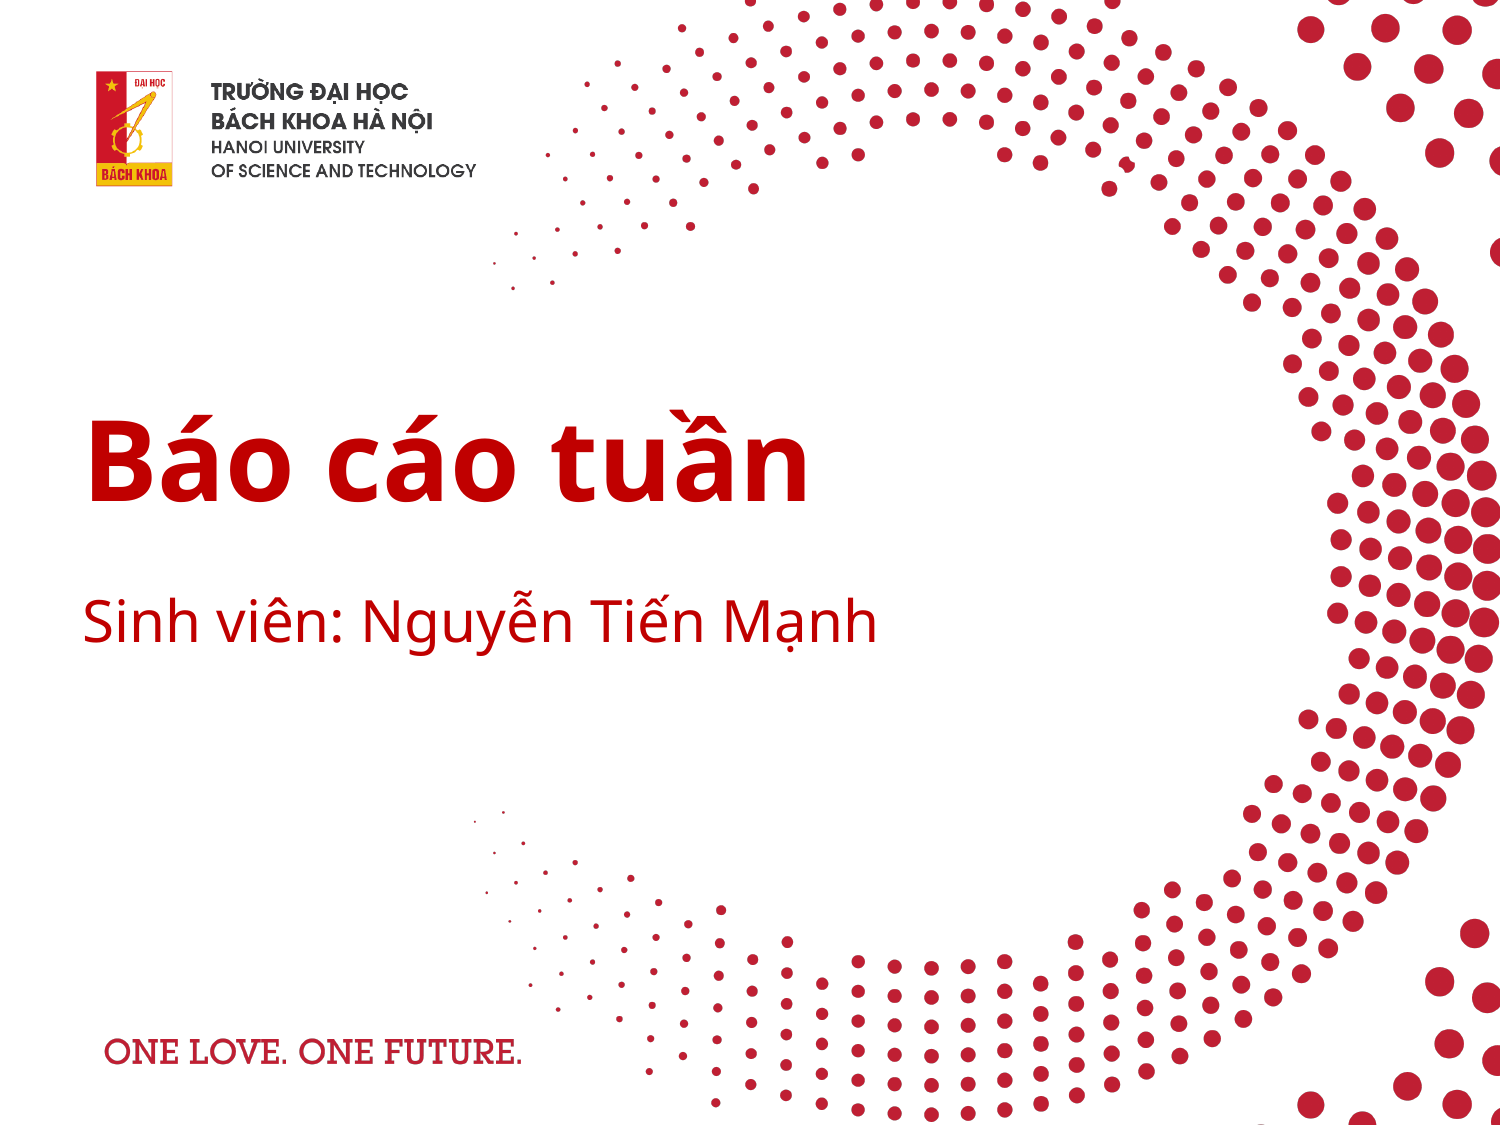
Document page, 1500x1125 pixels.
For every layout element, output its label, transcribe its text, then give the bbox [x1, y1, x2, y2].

text_box Sinh viên: Nguyễn Tiến Mạnh [67, 585, 1273, 725]
picture [0, 0, 1500, 1125]
text_box Báo cáo tuần [67, 397, 1273, 537]
